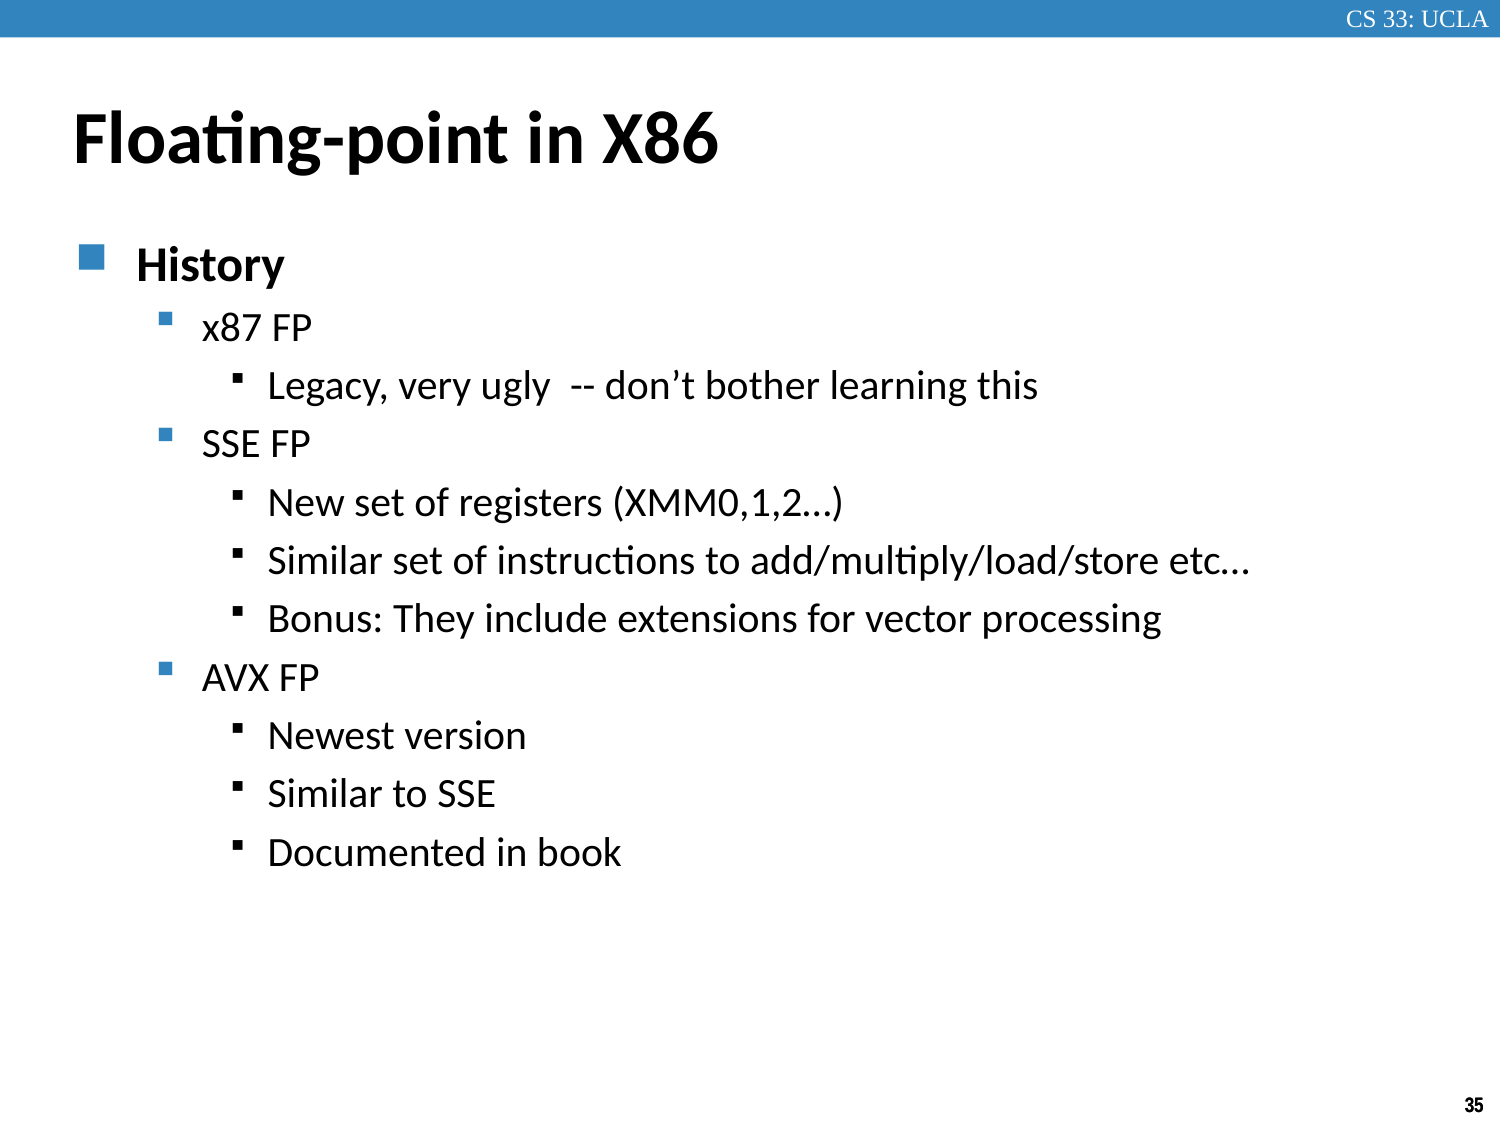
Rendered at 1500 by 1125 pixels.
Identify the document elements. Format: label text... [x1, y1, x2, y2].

title Floating-point in X86 [58, 71, 1305, 197]
list History x87 FP Legacy, very ugly -- don’t bother learning this SSE FP New set of registers (XMM0,1,2…) Similar set of instructions to add/multiply/load/store etc… Bonus: They include extensions for vector processing AVX FP Newest version Similar to SSE Documented in book [64, 223, 1361, 1040]
